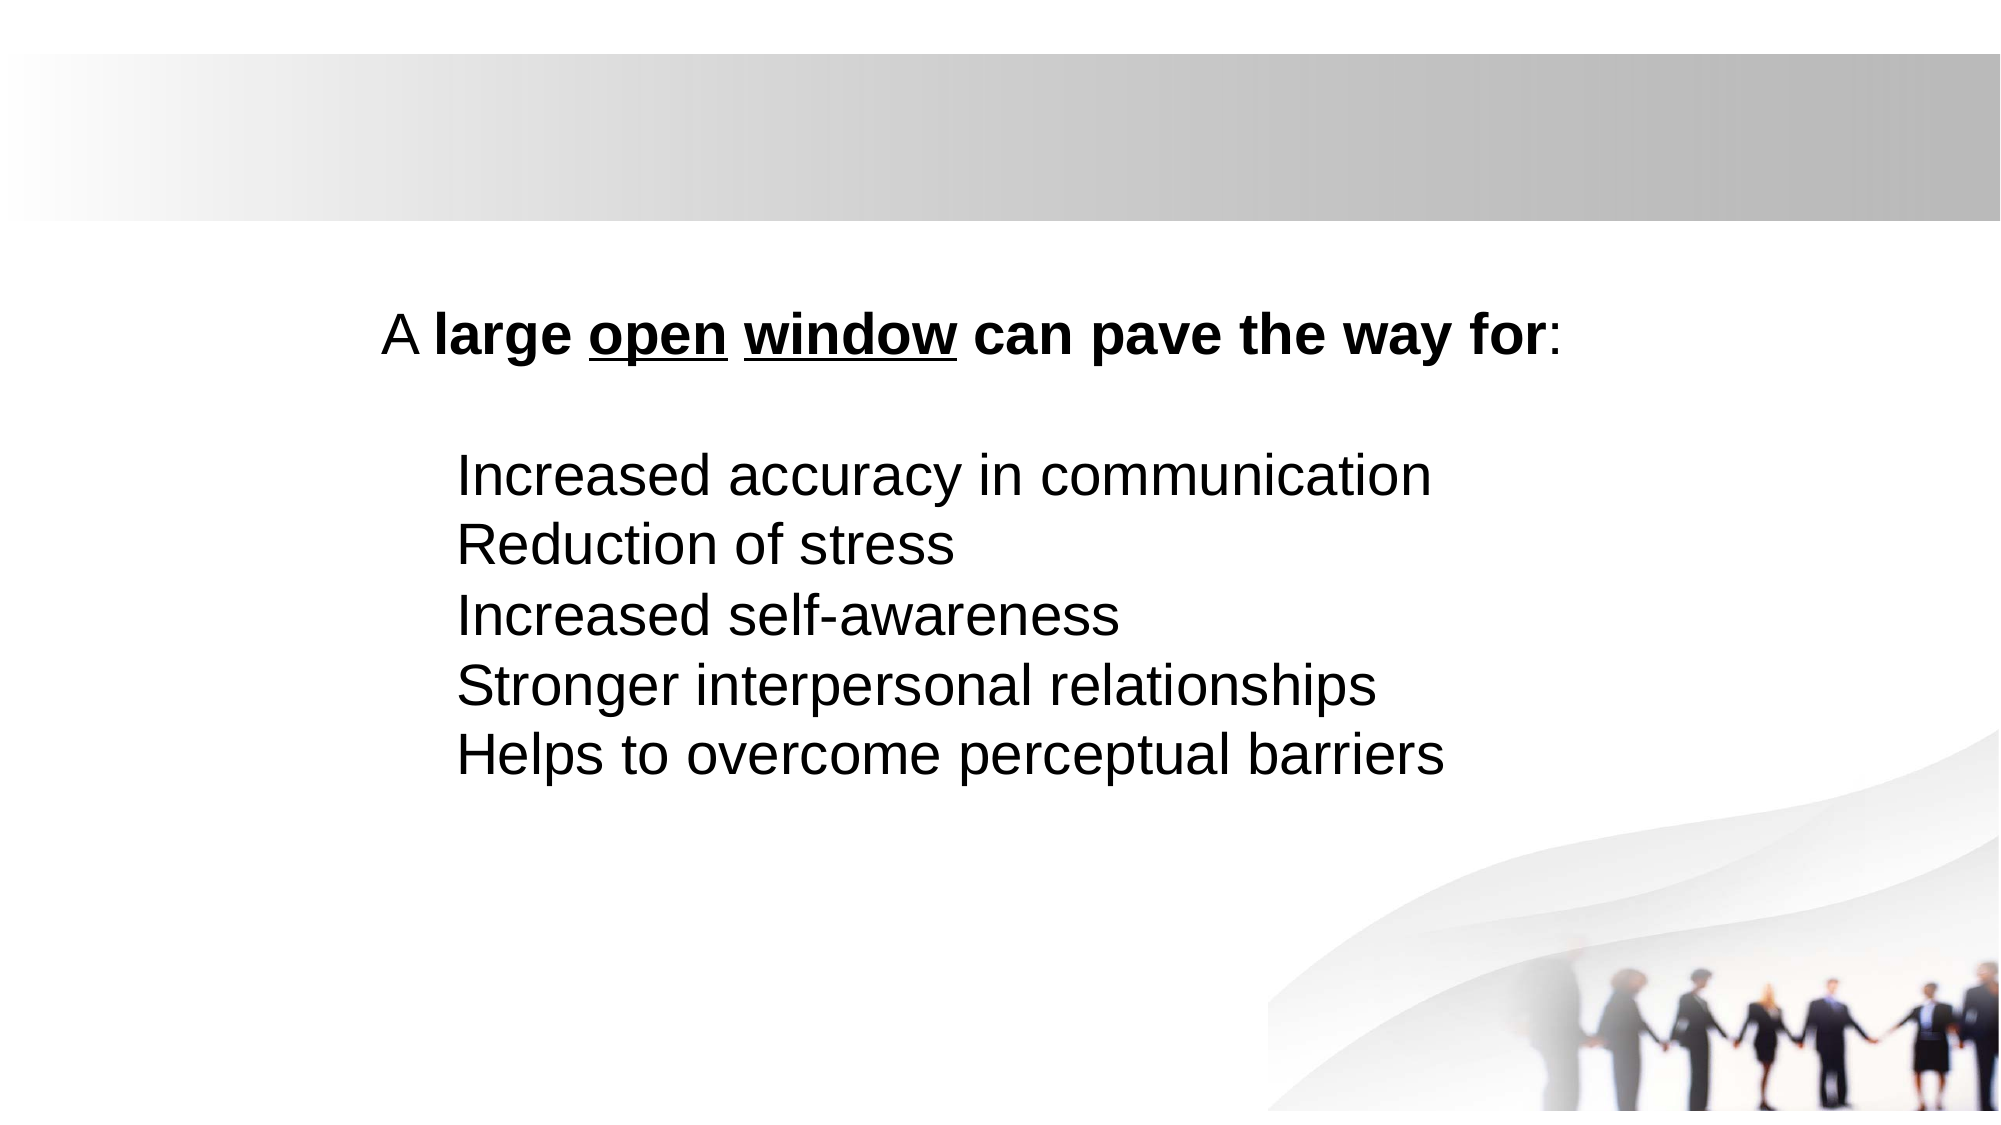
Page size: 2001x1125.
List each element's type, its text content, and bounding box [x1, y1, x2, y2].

picture [1268, 728, 1999, 1111]
text_box A large open window can pave the way for: Increased accuracy in communication Reduction of stress Increased self-awareness Stronger interpersonal relationships Helps to overcome perceptual barriers [366, 154, 1717, 839]
